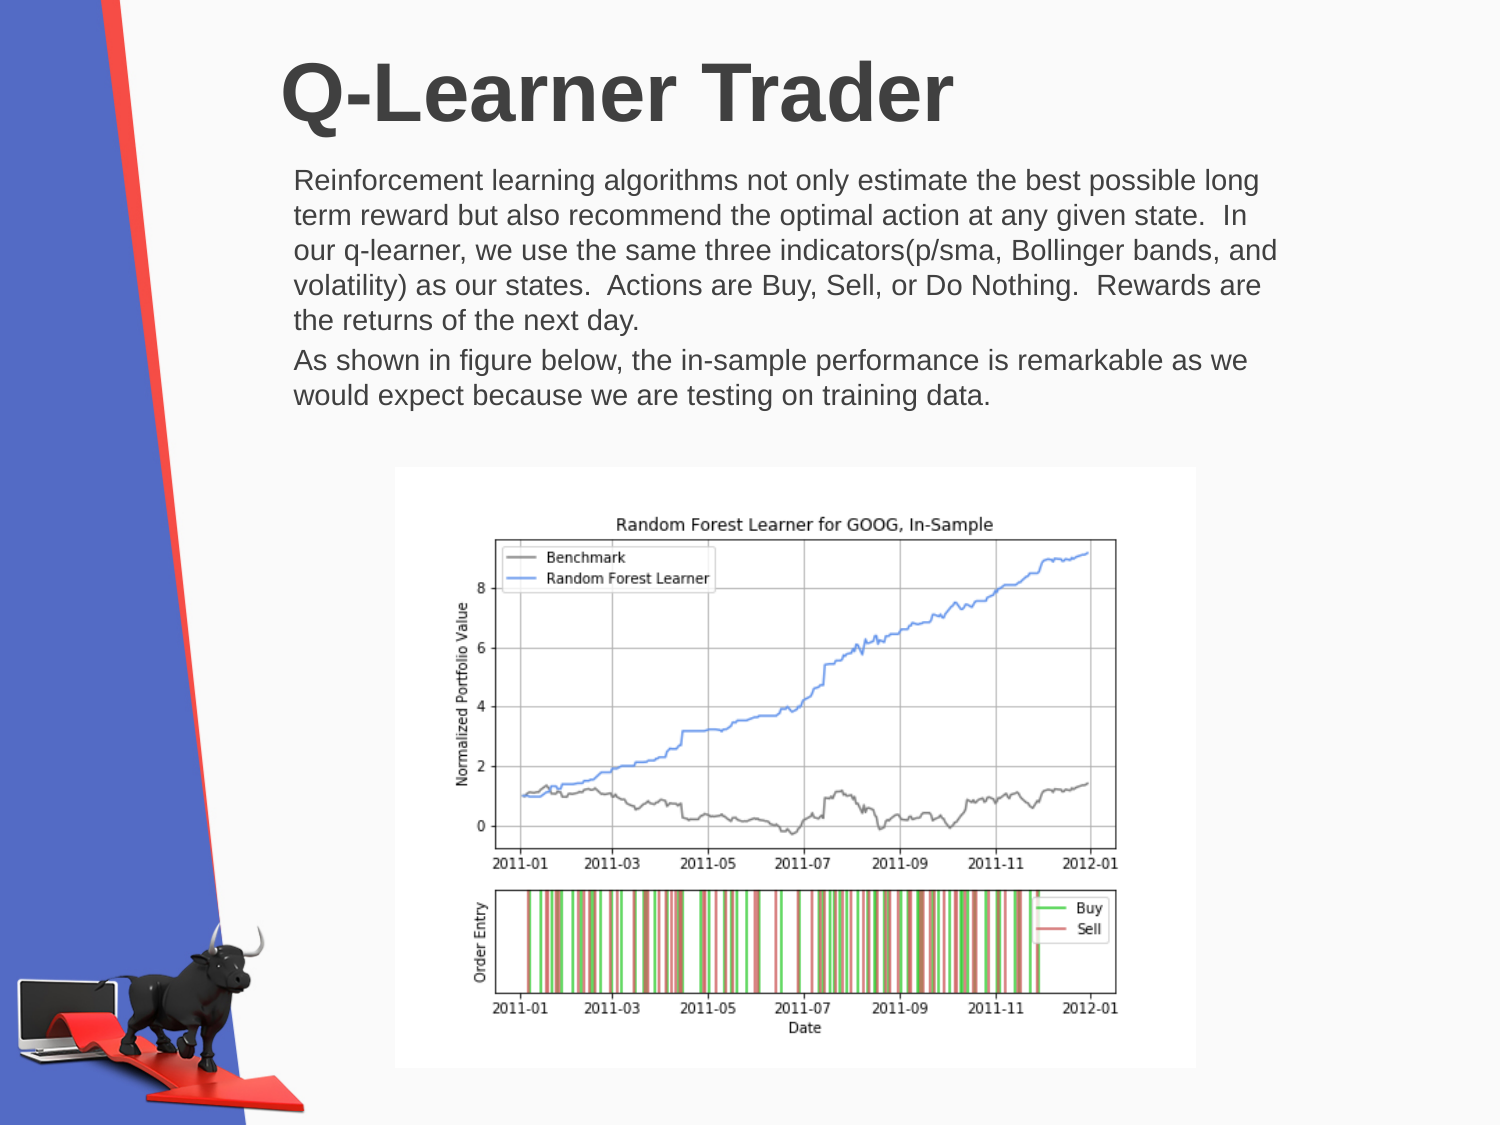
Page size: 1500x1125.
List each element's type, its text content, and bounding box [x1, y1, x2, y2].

picture [0, 0, 1500, 1125]
title Q-Learner Trader [265, 0, 1500, 176]
text_box Reinforcement learning algorithms not only estimate the best possible long term reward but also recommend the optimal action at any given state. In our q-learner, we use the same three indicators(p/sma, Bollinger bands, and volatility) as our states. Actions are Buy, Sell, or Do Nothing. Rewards are the returns of the next day. As shown in figure below, the in-sample performance is remarkable as we would expect because we are testing on training data. [228, 153, 1306, 835]
